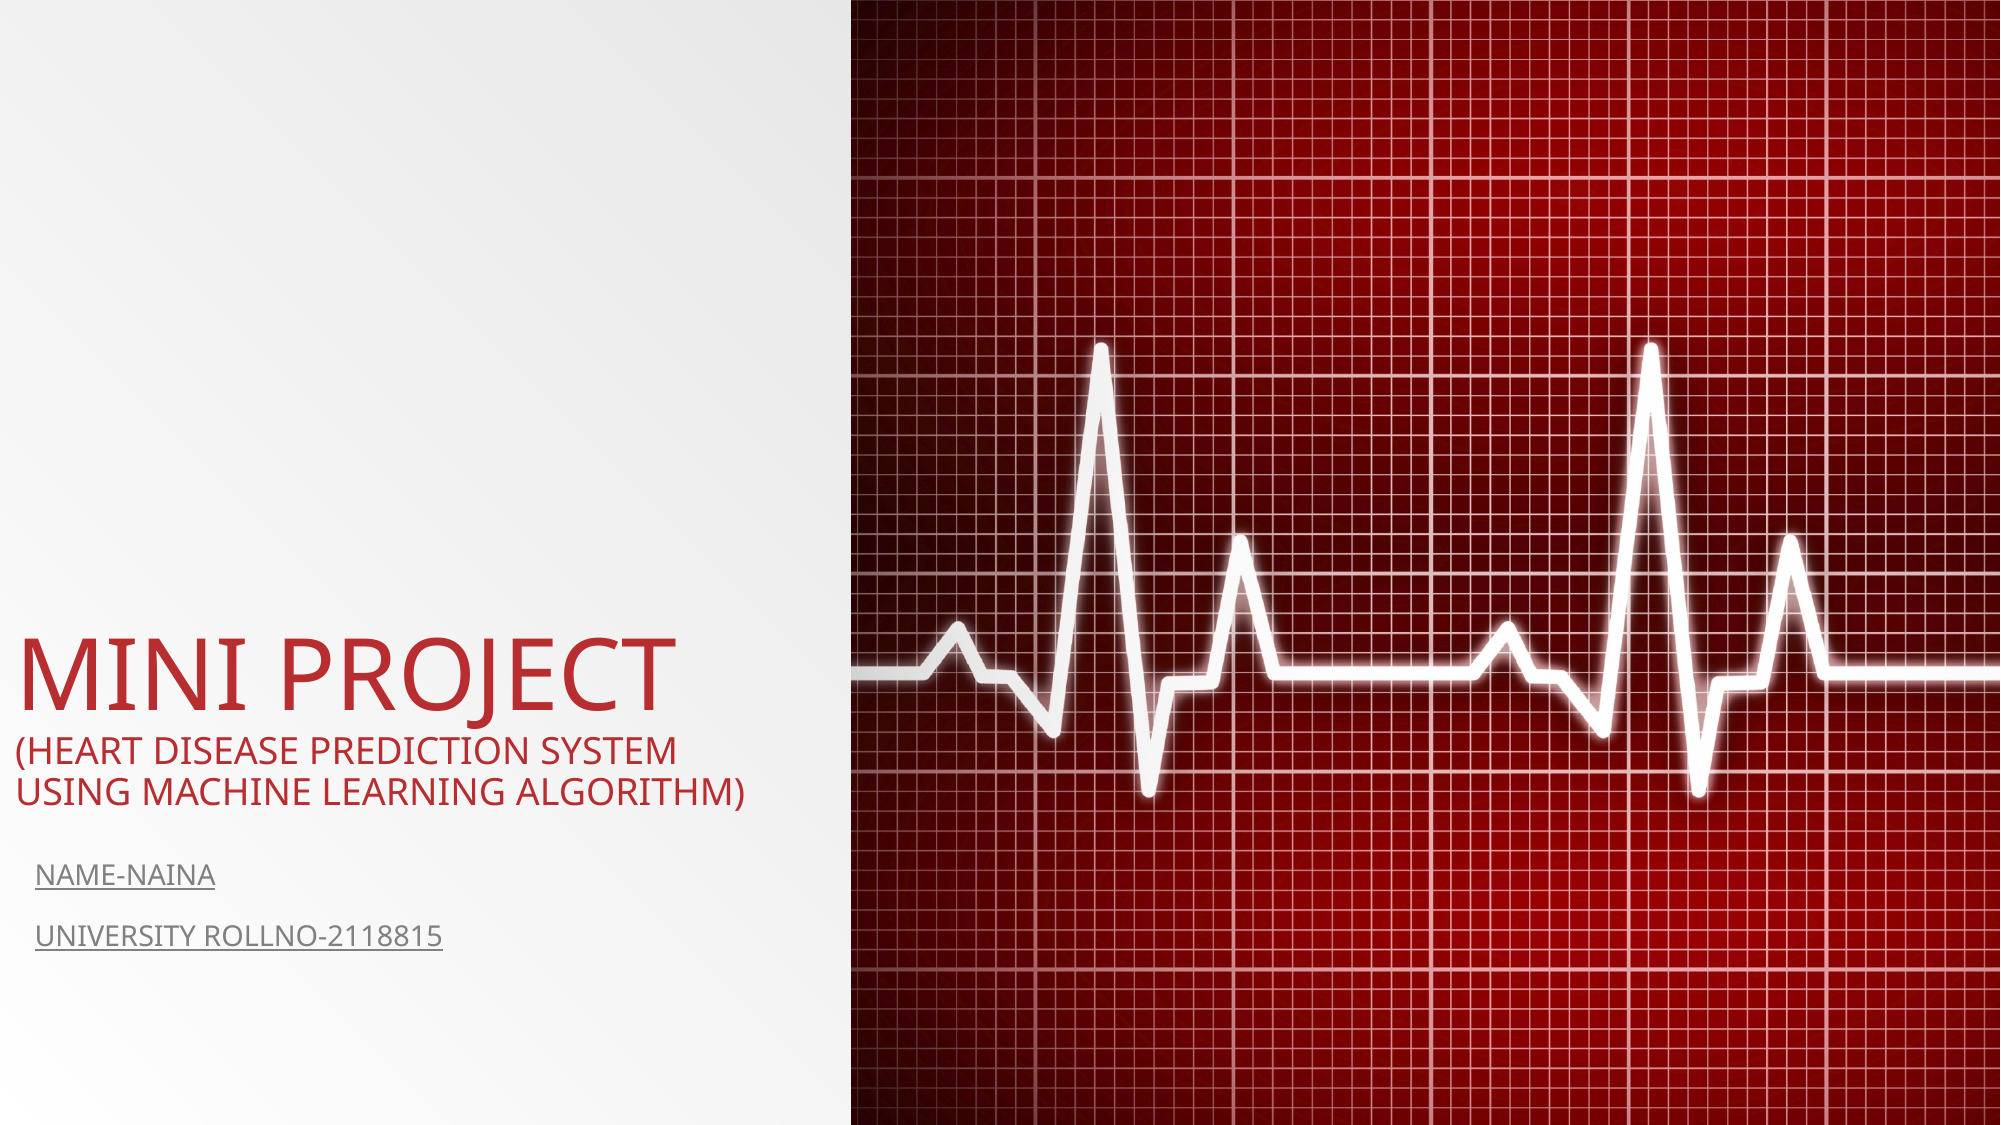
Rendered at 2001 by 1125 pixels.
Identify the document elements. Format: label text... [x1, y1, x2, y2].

title MINI PROJECT (HEART DISEASE PREDICTION SYSTEM USING MACHINE LEARNING ALGORITHM) [0, 66, 775, 822]
picture [851, 0, 2000, 1125]
subtitle NAME-NAINA UNIVERSITY ROLLNO-2118815 [19, 849, 775, 963]
